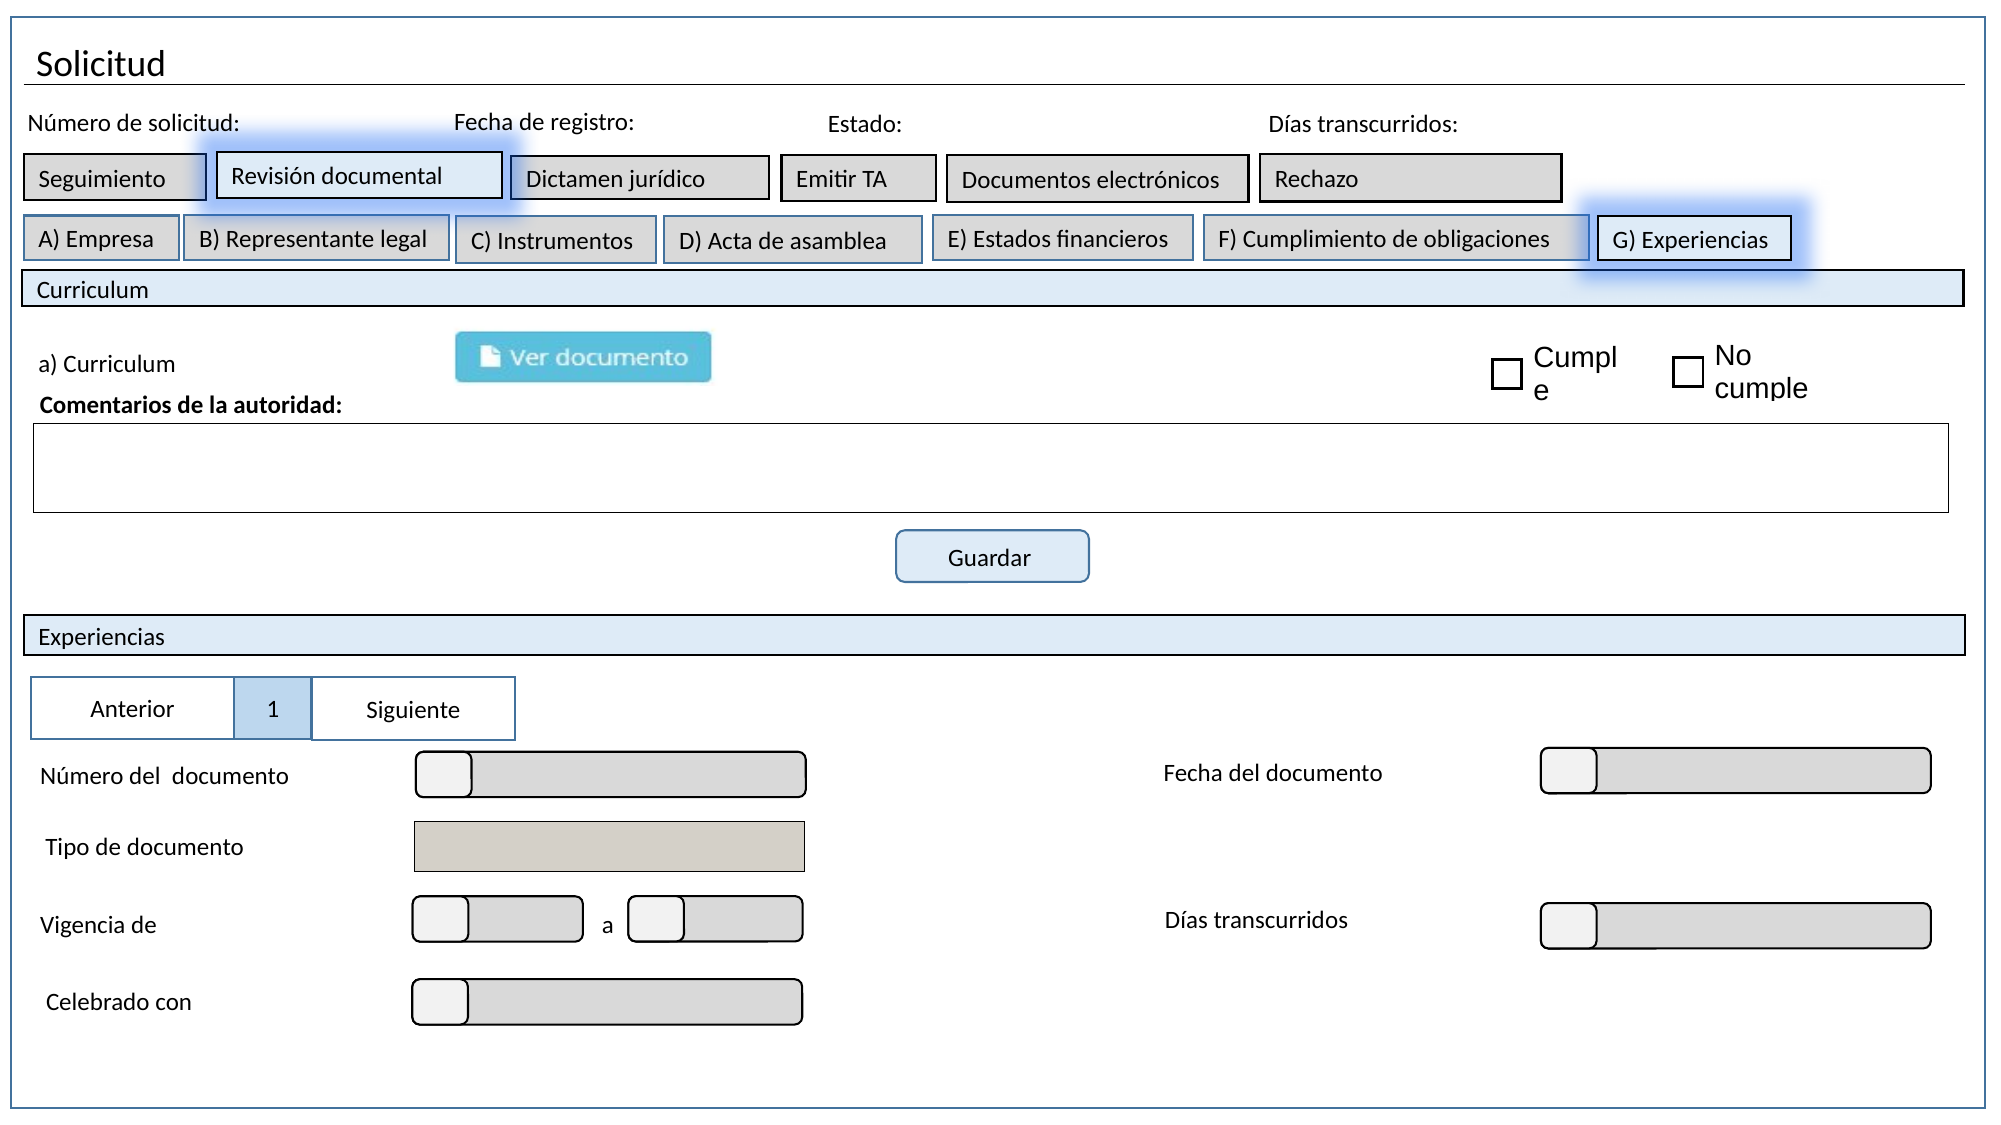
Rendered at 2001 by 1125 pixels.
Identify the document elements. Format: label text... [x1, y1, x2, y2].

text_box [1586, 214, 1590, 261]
text_box [1539, 902, 1598, 950]
text_box [463, 978, 804, 1026]
text_box Emitir TA [780, 154, 937, 202]
text_box Revisión documental [216, 151, 503, 199]
text_box Experiencias [23, 614, 1966, 656]
text_box A) Empresa [23, 214, 180, 261]
text_box Guardar [895, 529, 1091, 584]
text_box Anterior [30, 676, 233, 740]
text_box [464, 895, 584, 943]
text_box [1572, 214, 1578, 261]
picture [424, 325, 751, 386]
text_box G) Experiencias [1597, 215, 1792, 261]
text_box [680, 895, 803, 900]
text_box Documentos electrónicos [946, 154, 1250, 203]
text_box [10, 16, 1986, 1109]
text_box C) Instrumentos [455, 215, 657, 264]
text_box Tipo de documento [30, 822, 414, 868]
text_box [465, 750, 807, 799]
text_box [1573, 269, 1817, 287]
text_box [411, 978, 470, 1026]
text_box [1590, 746, 1932, 795]
text_box Siguiente [311, 676, 516, 741]
text_box B) Representante legal [183, 214, 450, 261]
text_box [455, 215, 522, 222]
text_box F) Cumplimiento de obligaciones [1203, 214, 1569, 261]
text_box Celebrado con [31, 978, 416, 1024]
text_box [1539, 746, 1598, 795]
text_box [1591, 902, 1932, 950]
text_box Comentarios de la autoridad: [24, 385, 440, 426]
text_box [411, 895, 470, 943]
text_box Dictamen jurídico [535, 155, 770, 200]
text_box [455, 215, 527, 226]
text_box Fecha de registro: [439, 98, 758, 143]
text_box Curriculum [21, 269, 1965, 307]
text_box Número de solicitud: [12, 98, 369, 144]
text_box Días transcurridos: [1254, 100, 1573, 146]
text_box E) Estados financieros [932, 214, 1194, 261]
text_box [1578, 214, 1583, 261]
text_box D) Acta de asamblea [663, 215, 923, 264]
text_box a [587, 900, 1272, 946]
text_box Rechazo [1259, 153, 1563, 203]
text_box Estado: [813, 99, 1132, 145]
text_box [628, 895, 685, 900]
text_box Número del documento [25, 752, 711, 797]
text_box Vigencia de [25, 900, 587, 946]
text_box a) Curriculum [23, 339, 424, 385]
text_box Fecha del documento [1149, 748, 1543, 794]
text_box Seguimiento [23, 153, 185, 201]
text_box 1 [233, 676, 313, 740]
text_box Días transcurridos [1150, 896, 1835, 941]
